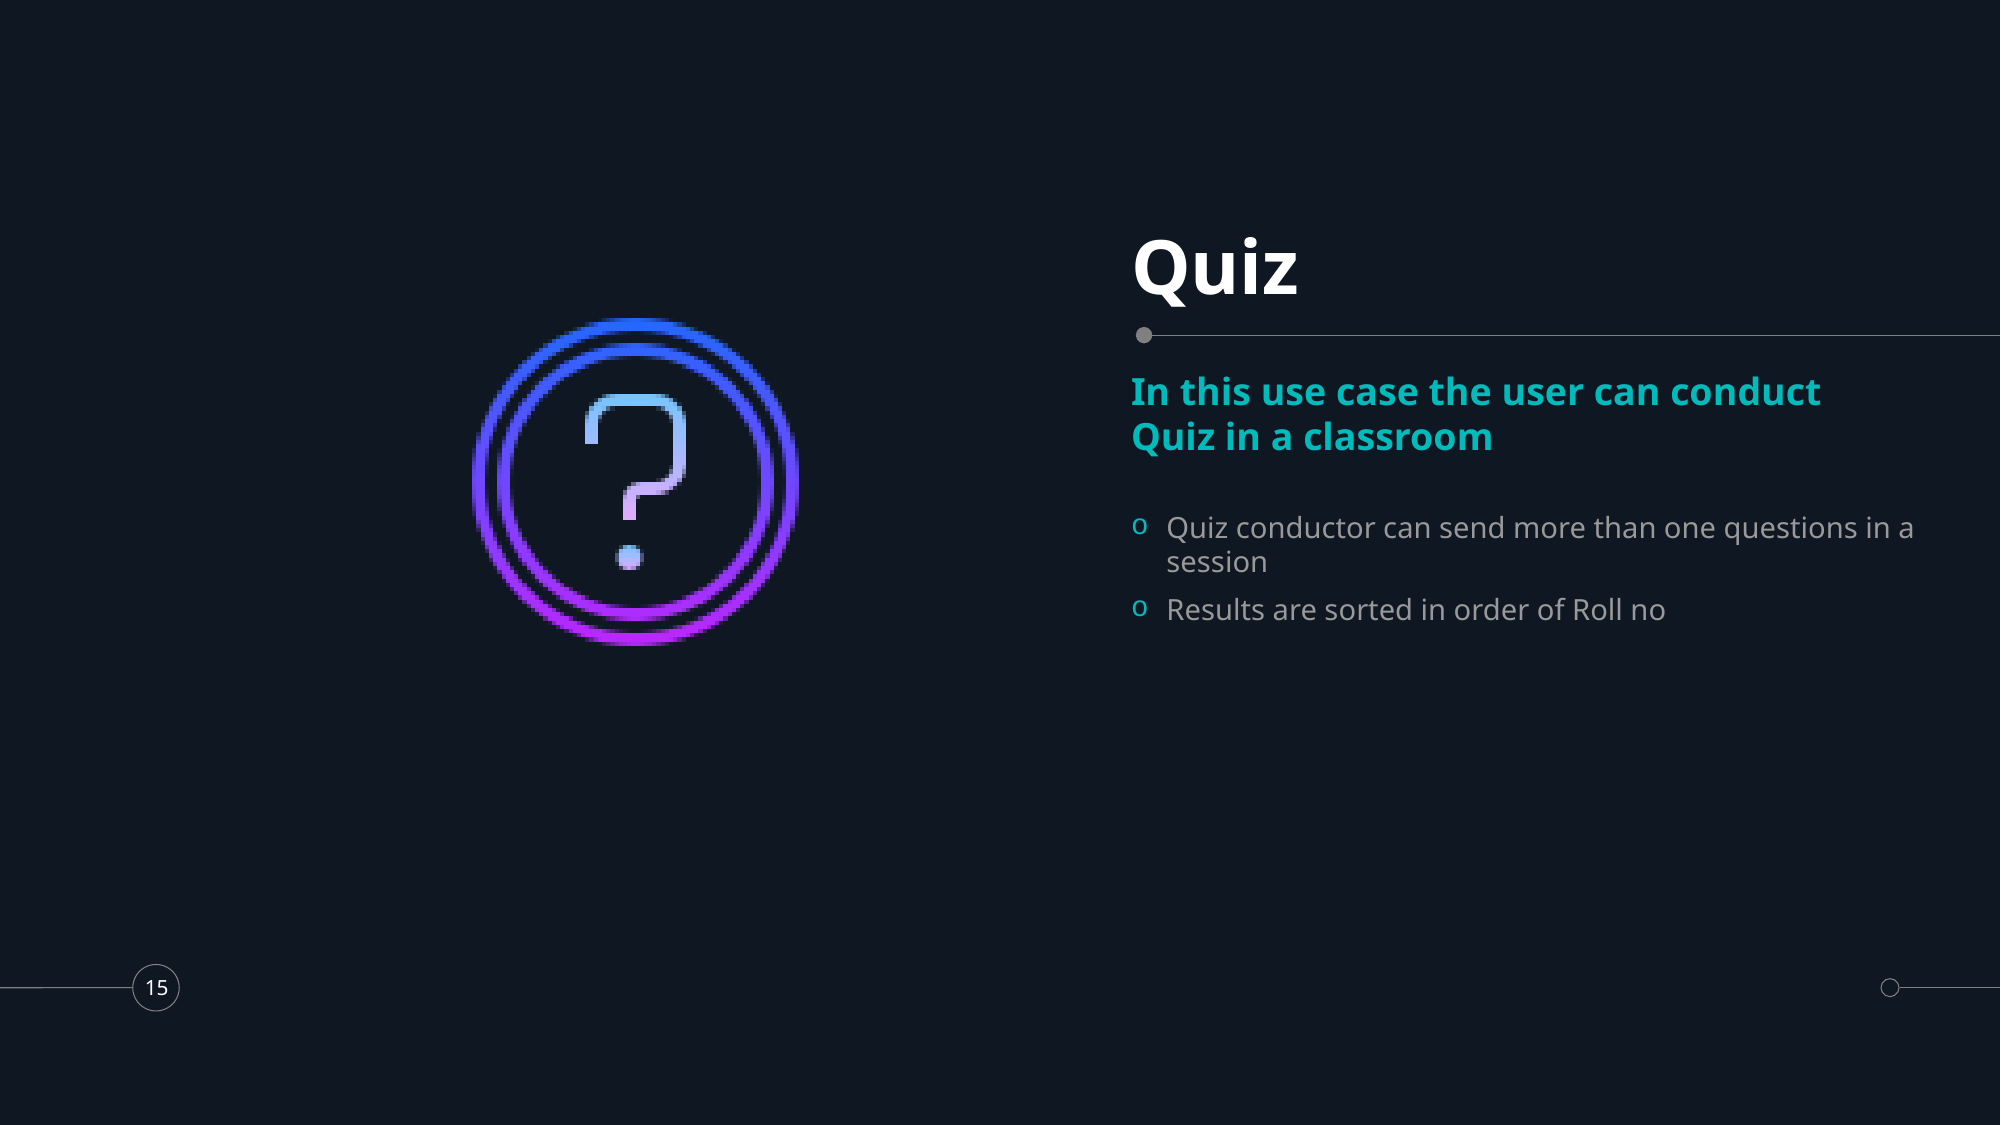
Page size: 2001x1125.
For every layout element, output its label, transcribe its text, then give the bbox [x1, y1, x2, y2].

title Quiz [1131, 178, 1869, 311]
list In this use case the user can conduct Quiz in a classroom [1131, 368, 1865, 461]
picture [435, 281, 837, 684]
slide_number 15 [127, 964, 186, 1014]
list Quiz conductor can send more than one questions in a session Results are sorted in order of Roll no [1131, 461, 1960, 870]
